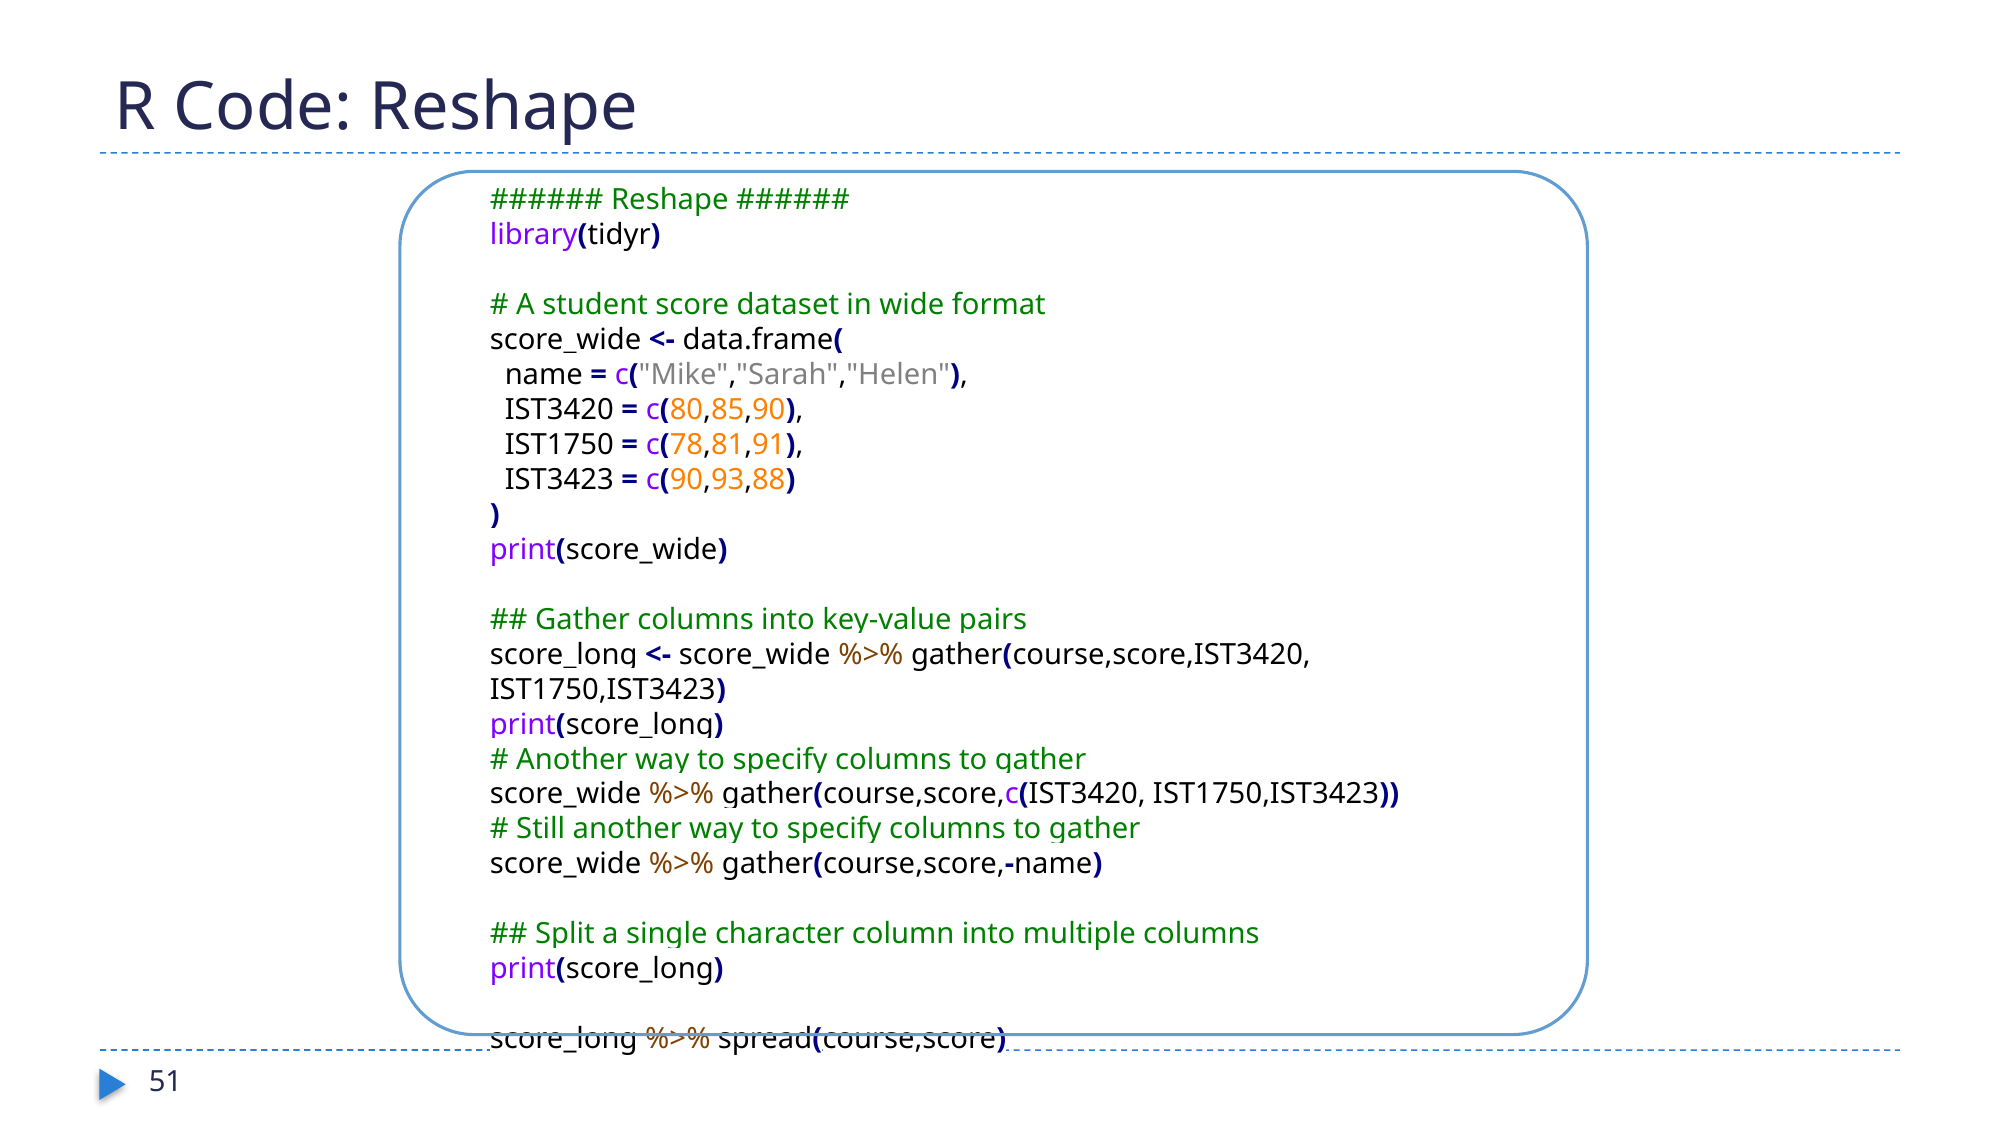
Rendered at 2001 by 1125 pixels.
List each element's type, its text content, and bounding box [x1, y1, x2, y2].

text_box [398, 169, 1589, 1037]
slide_number 51 [133, 1055, 568, 1103]
text_box ###### Reshape ###### library(tidyr) # A student score dataset in wide format score_wide <- data.frame( name = c("Mike","Sarah","Helen"), IST3420 = c(80,85,90), IST1750 = c(78,81,91), IST3423 = c(90,93,88) ) print(score_wide) ## Gather columns into key-value pairs score_long <- score_wide %>% gather(course,score,IST3420, IST1750,IST3423) print(score_long) # Another way to specify columns to gather score_wide %>% gather(course,score,c(IST3420, IST1750,IST3423)) # Still another way to specify columns to gather score_wide %>% gather(course,score,-name) ## Split a single character column into multiple columns print(score_long) score_long %>% spread(course,score) [474, 1037, 1488, 1062]
title R Code: Reshape [99, 24, 1900, 151]
